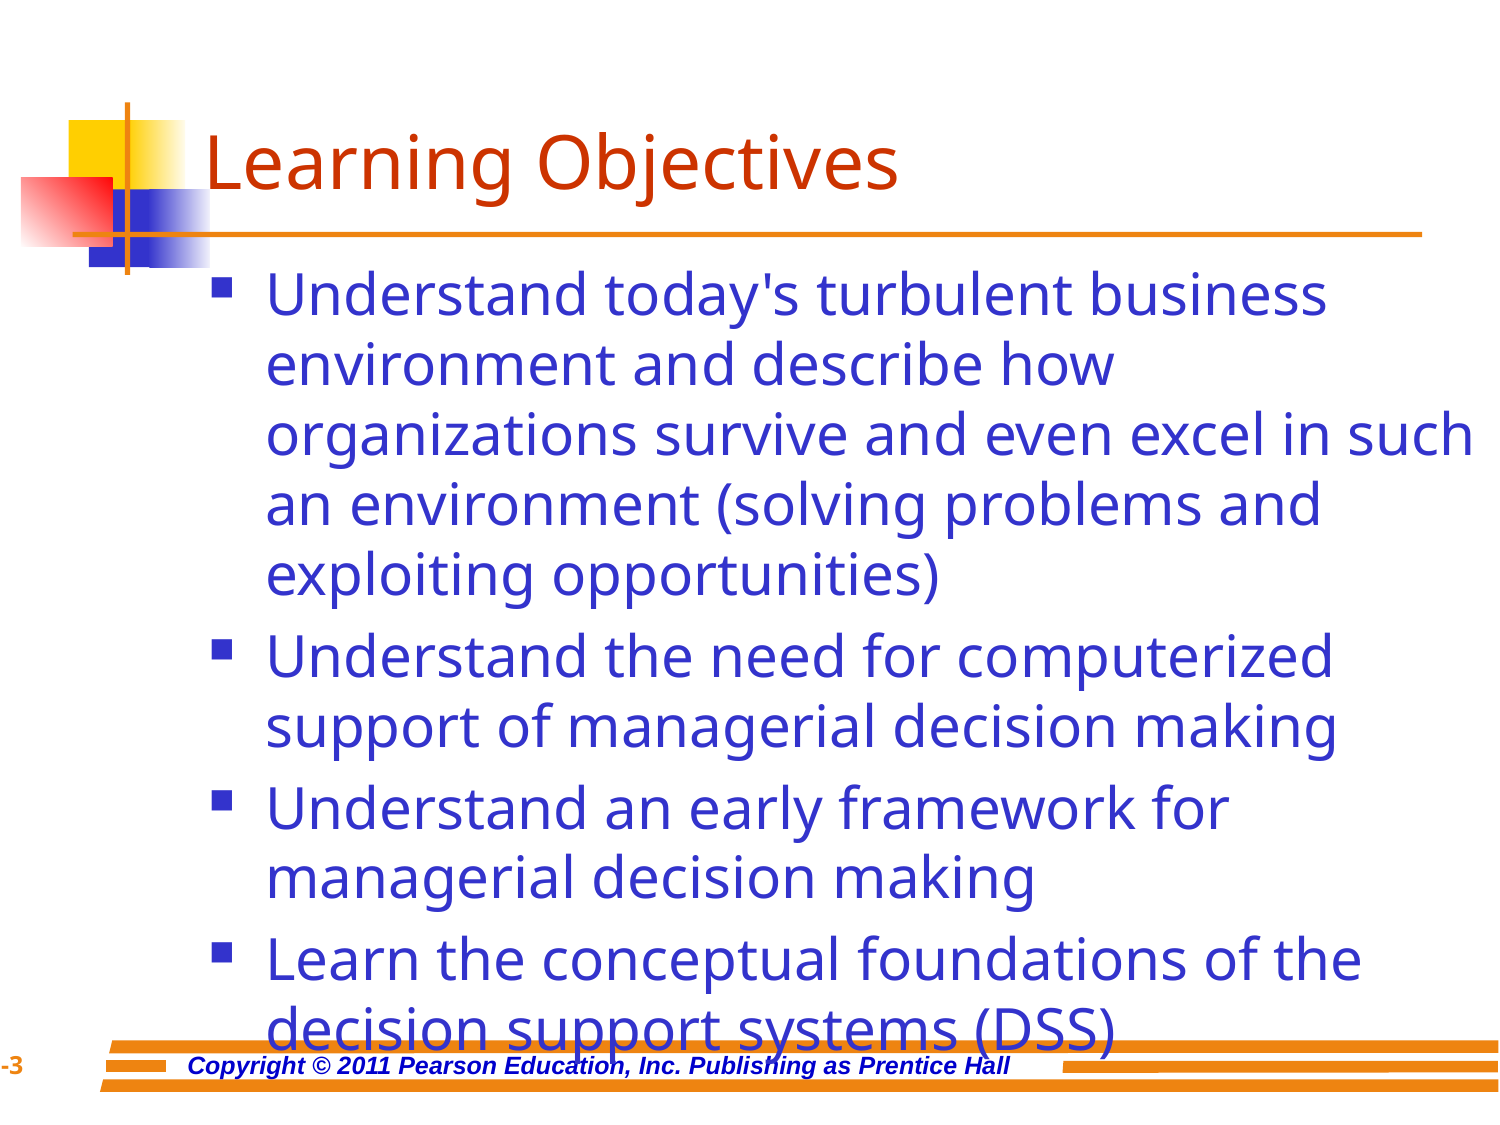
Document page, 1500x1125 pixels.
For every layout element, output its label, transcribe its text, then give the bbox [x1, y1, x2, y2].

title Learning Objectives [188, 40, 1468, 213]
list Understand today's turbulent business environment and describe how organizations survive and even excel in such an environment (solving problems and exploiting opportunities) Understand the need for computerized support of managerial decision making Understand an early framework for managerial decision making Learn the conceptual foundations of the decision support systems (DSS) [193, 249, 1500, 1007]
